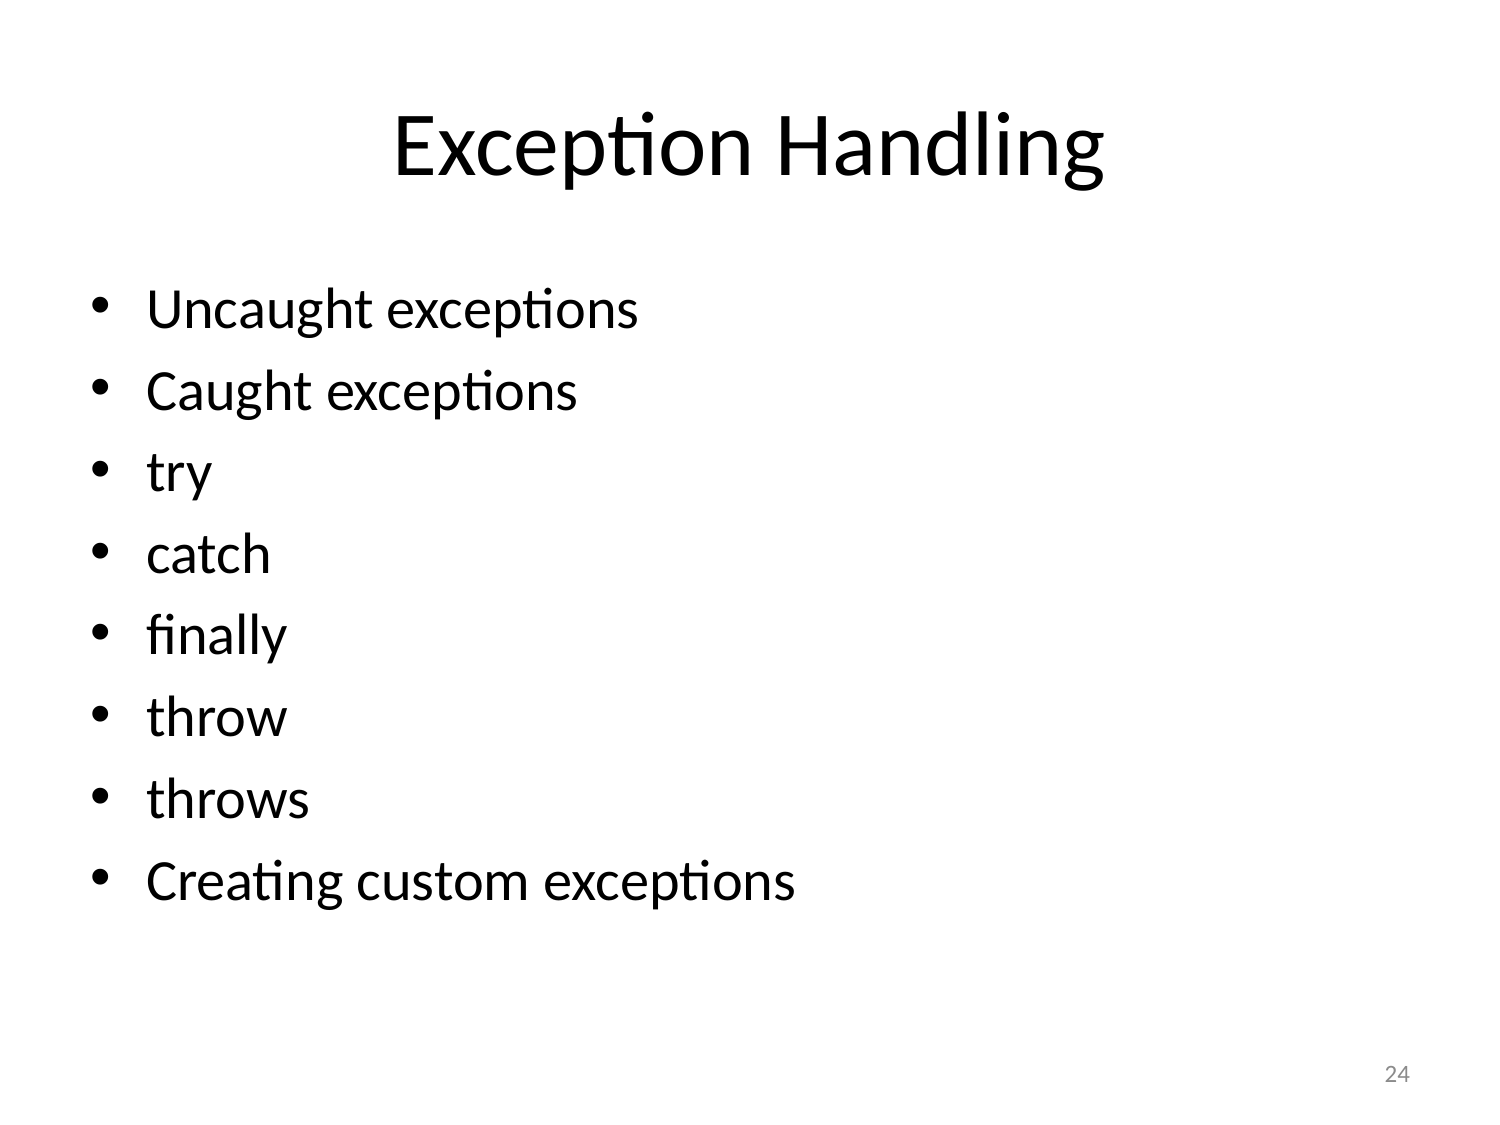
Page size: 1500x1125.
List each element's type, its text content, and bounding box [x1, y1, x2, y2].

list Uncaught exceptions Caught exceptions try catch finally throw throws Creating custom exceptions [75, 262, 1425, 1005]
slide_number 24 [1074, 1042, 1425, 1103]
title Exception Handling [75, 45, 1425, 233]
